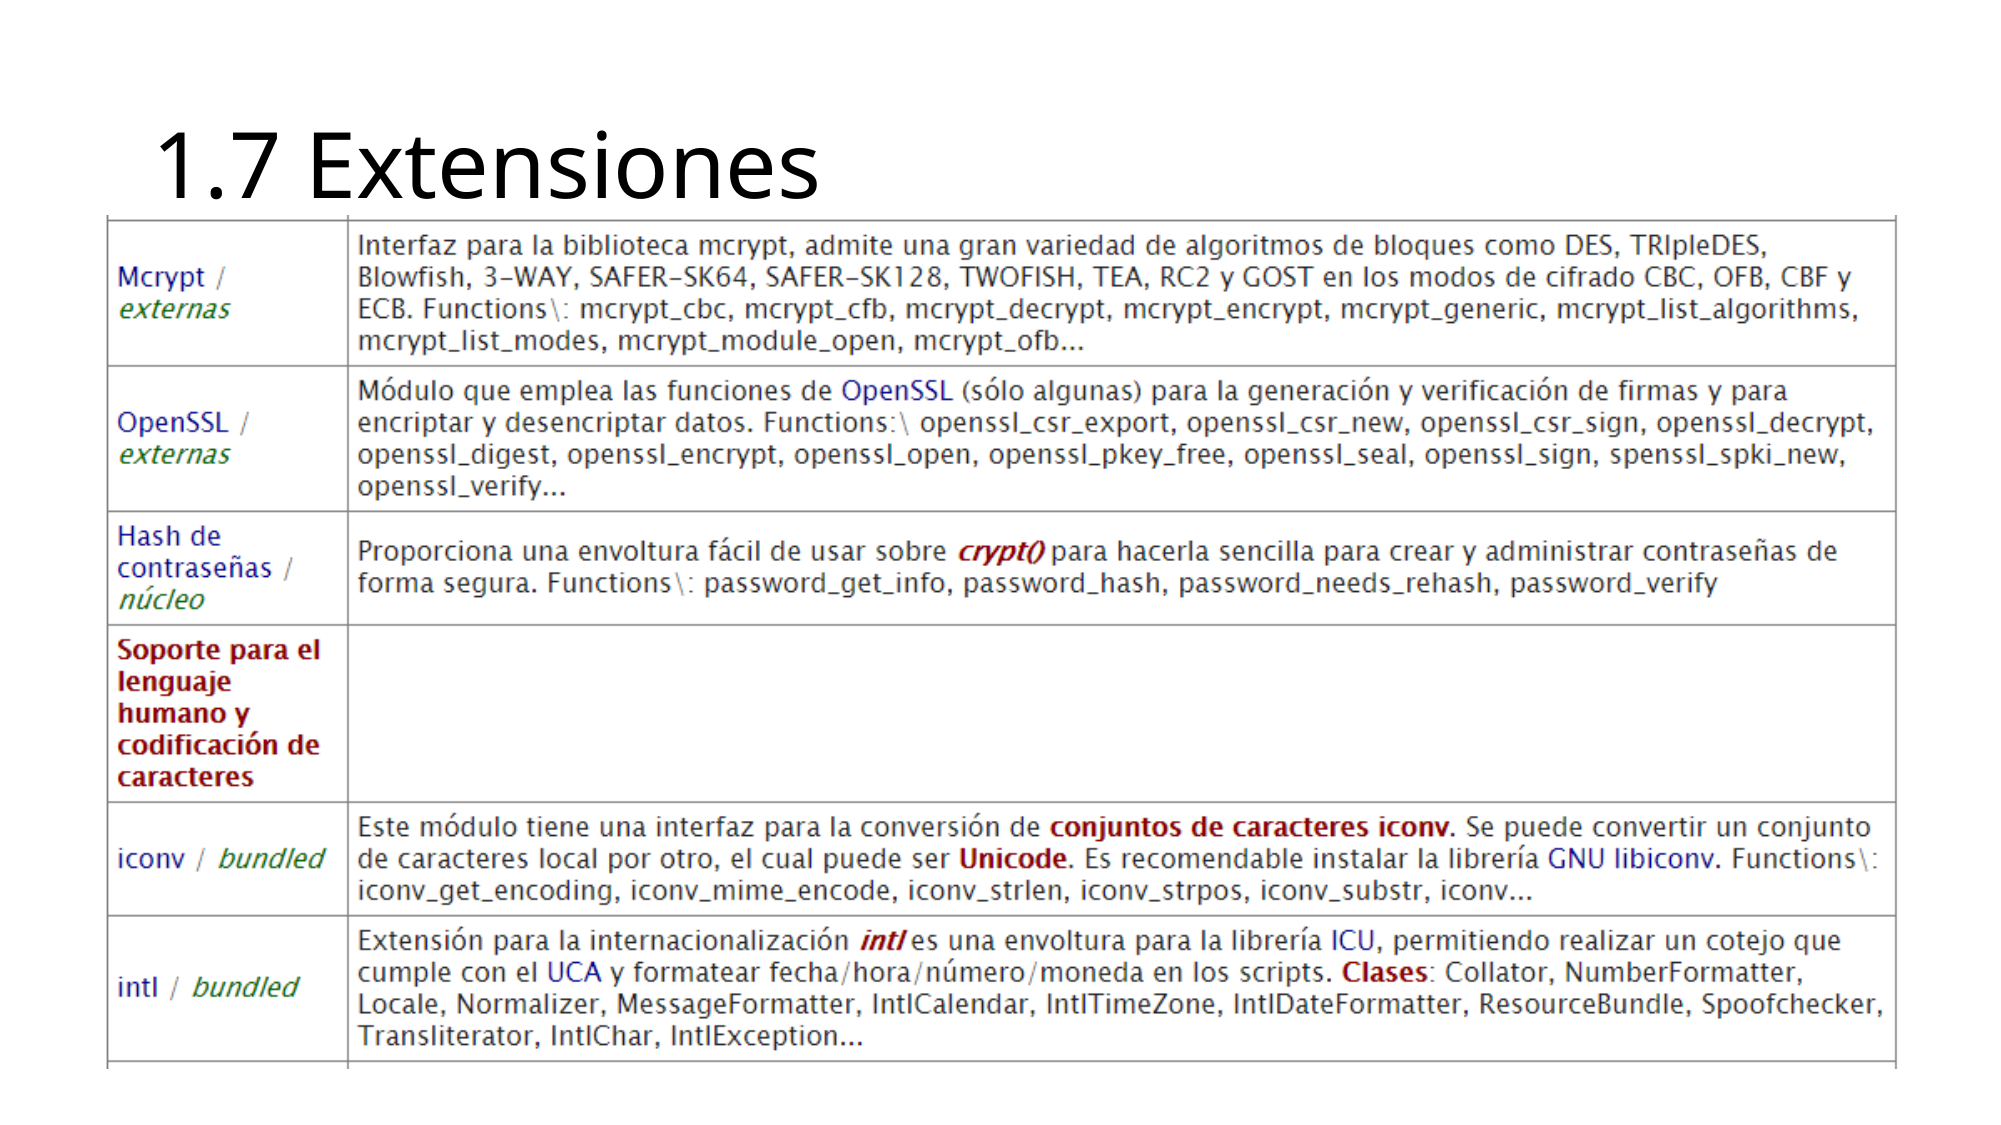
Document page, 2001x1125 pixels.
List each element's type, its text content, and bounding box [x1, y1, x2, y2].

picture [102, 215, 2000, 1069]
title 1.7 Extensiones [137, 59, 1863, 215]
